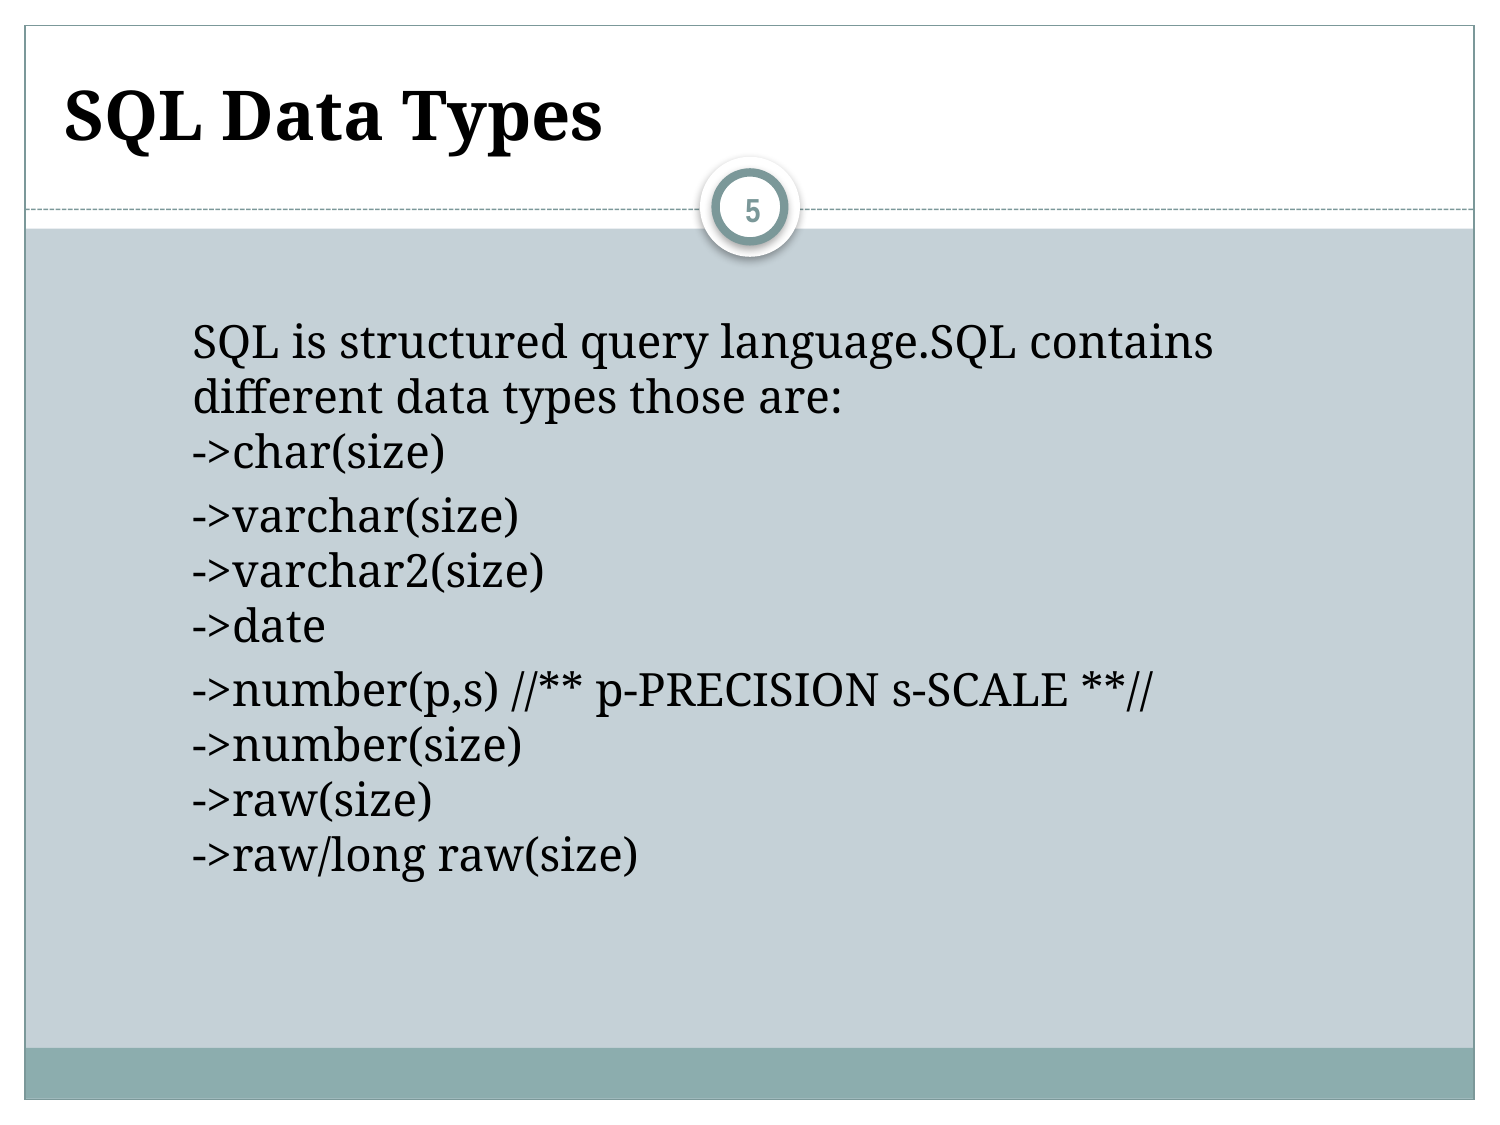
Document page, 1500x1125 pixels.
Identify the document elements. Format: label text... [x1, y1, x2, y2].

list SQL is structured query language.SQL contains different data types those are: ->char(size) ->varchar(size) ->varchar2(size) ->date ->number(p,s) //** p-PRECISION s-SCALE **// ->number(size) ->raw(size) ->raw/long raw(size) [87, 249, 1300, 988]
title SQL Data Types [49, 37, 1450, 163]
slide_number 5 [715, 168, 791, 241]
